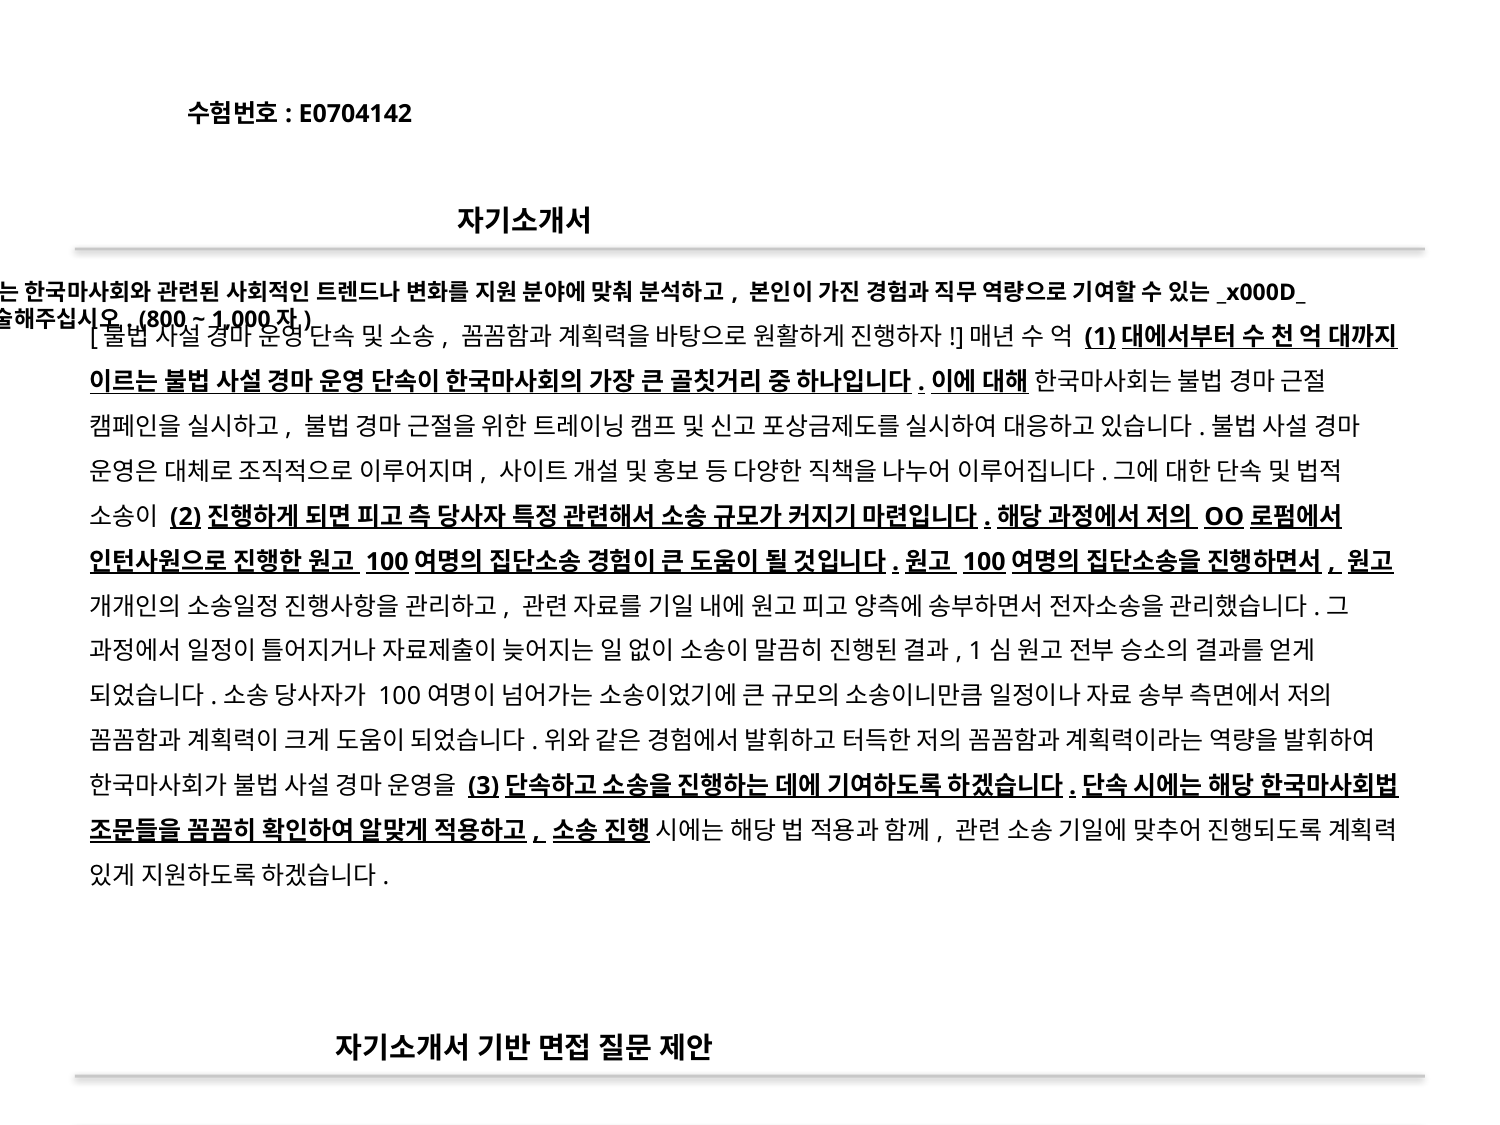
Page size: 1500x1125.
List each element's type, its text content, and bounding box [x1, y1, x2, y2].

text_box 자기소개서 [442, 149, 608, 224]
text_box 본인이 최근 관심을 갖고 있는 한국마사회와 관련된 사회적인 트렌드나 변화를 지원 분야에 맞춰 분석하고, 본인이 가진 경험과 직무 역량으로 기여할 수 있는_x000D_ 바가 무엇인지 자세하게 기술해주십시오. (800 ~ 1,000자) [0, 224, 1321, 340]
text_box 수험번호: E0704142 [172, 45, 428, 135]
text_box [불법 사설 경마 운영 단속 및 소송, 꼼꼼함과 계획력을 바탕으로 원활하게 진행하자!]매년 수 억 (1)대에서부터 수 천 억 대까지 이르는 불법 사설 경마 운영 단속이 한국마사회의 가장 큰 골칫거리 중 하나입니다.이에 대해 한국마사회는 불법 경마 근절 캠페인을 실시하고, 불법 경마 근절을 위한 트레이닝 캠프 및 신고 포상금제도를 실시하여 대응하고 있습니다.불법 사설 경마 운영은 대체로 조직적으로 이루어지며, 사이트 개설 및 홍보 등 다양한 직책을 나누어 이루어집니다.그에 대한 단속 및 법적 소송이 (2)진행하게 되면 피고 측 당사자 특정 관련해서 소송 규모가 커지기 마련입니다.해당 과정에서 저의 OO로펌에서 인턴사원으로 진행한 원고 100여명의 집단소송 경험이 큰 도움이 될 것입니다.원고 100여명의 집단소송을 진행하면서, 원고 개개인의 소송일정 진행사항을 관리하고, 관련 자료를 기일 내에 원고 피고 양측에 송부하면서 전자소송을 관리했습니다.그 과정에서 일정이 틀어지거나 자료제출이 늦어지는 일 없이 소송이 말끔히 진행된 결과, 1심 원고 전부 승소의 결과를 얻게 되었습니다.소송 당사자가 100여명이 넘어가는 소송이었기에 큰 규모의 소송이니만큼 일정이나 자료 송부 측면에서 저의 꼼꼼함과 계획력이 크게 도움이 되었습니다.위와 같은 경험에서 발휘하고 터득한 저의 꼼꼼함과 계획력이라는 역량을 발휘하여 한국마사회가 불법 사설 경마 운영을 (3)단속하고 소송을 진행하는 데에 기여하도록 하겠습니다.단속 시에는 해당 한국마사회법 조문들을 꼼꼼히 확인하여 알맞게 적용하고, 소송 진행 시에는 해당 법 적용과 함께, 관련 소송 기일에 맞추어 진행되도록 계획력 있게 지원하도록 하겠습니다. [74, 232, 1425, 897]
text_box 자기소개서 기반 면접 질문 제안 [321, 977, 729, 1072]
text_box [74, 1074, 1426, 1078]
